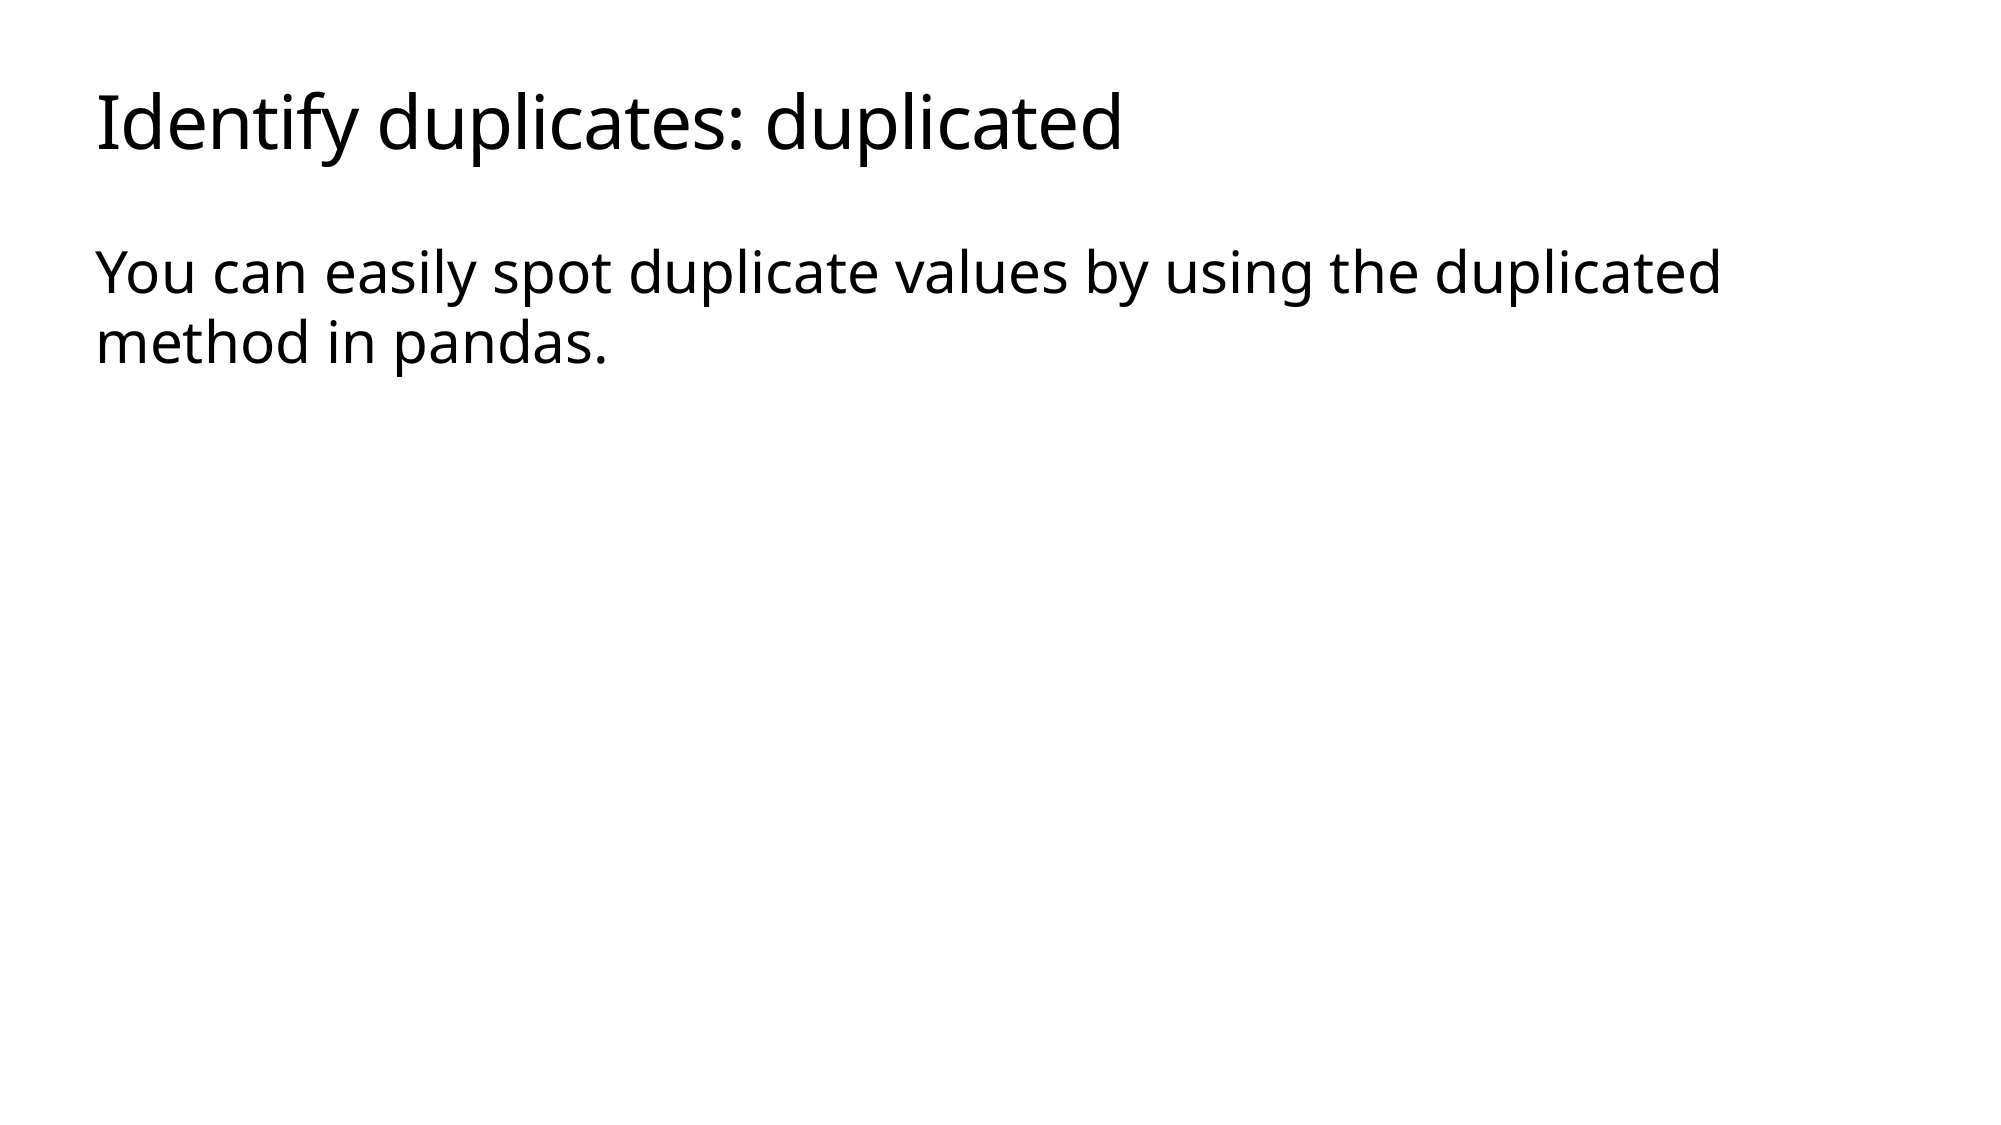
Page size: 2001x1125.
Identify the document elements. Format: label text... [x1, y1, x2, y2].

list You can easily spot duplicate values by using the duplicated method in pandas. [95, 235, 1904, 376]
title Identify duplicates: duplicated [96, 75, 1904, 165]
